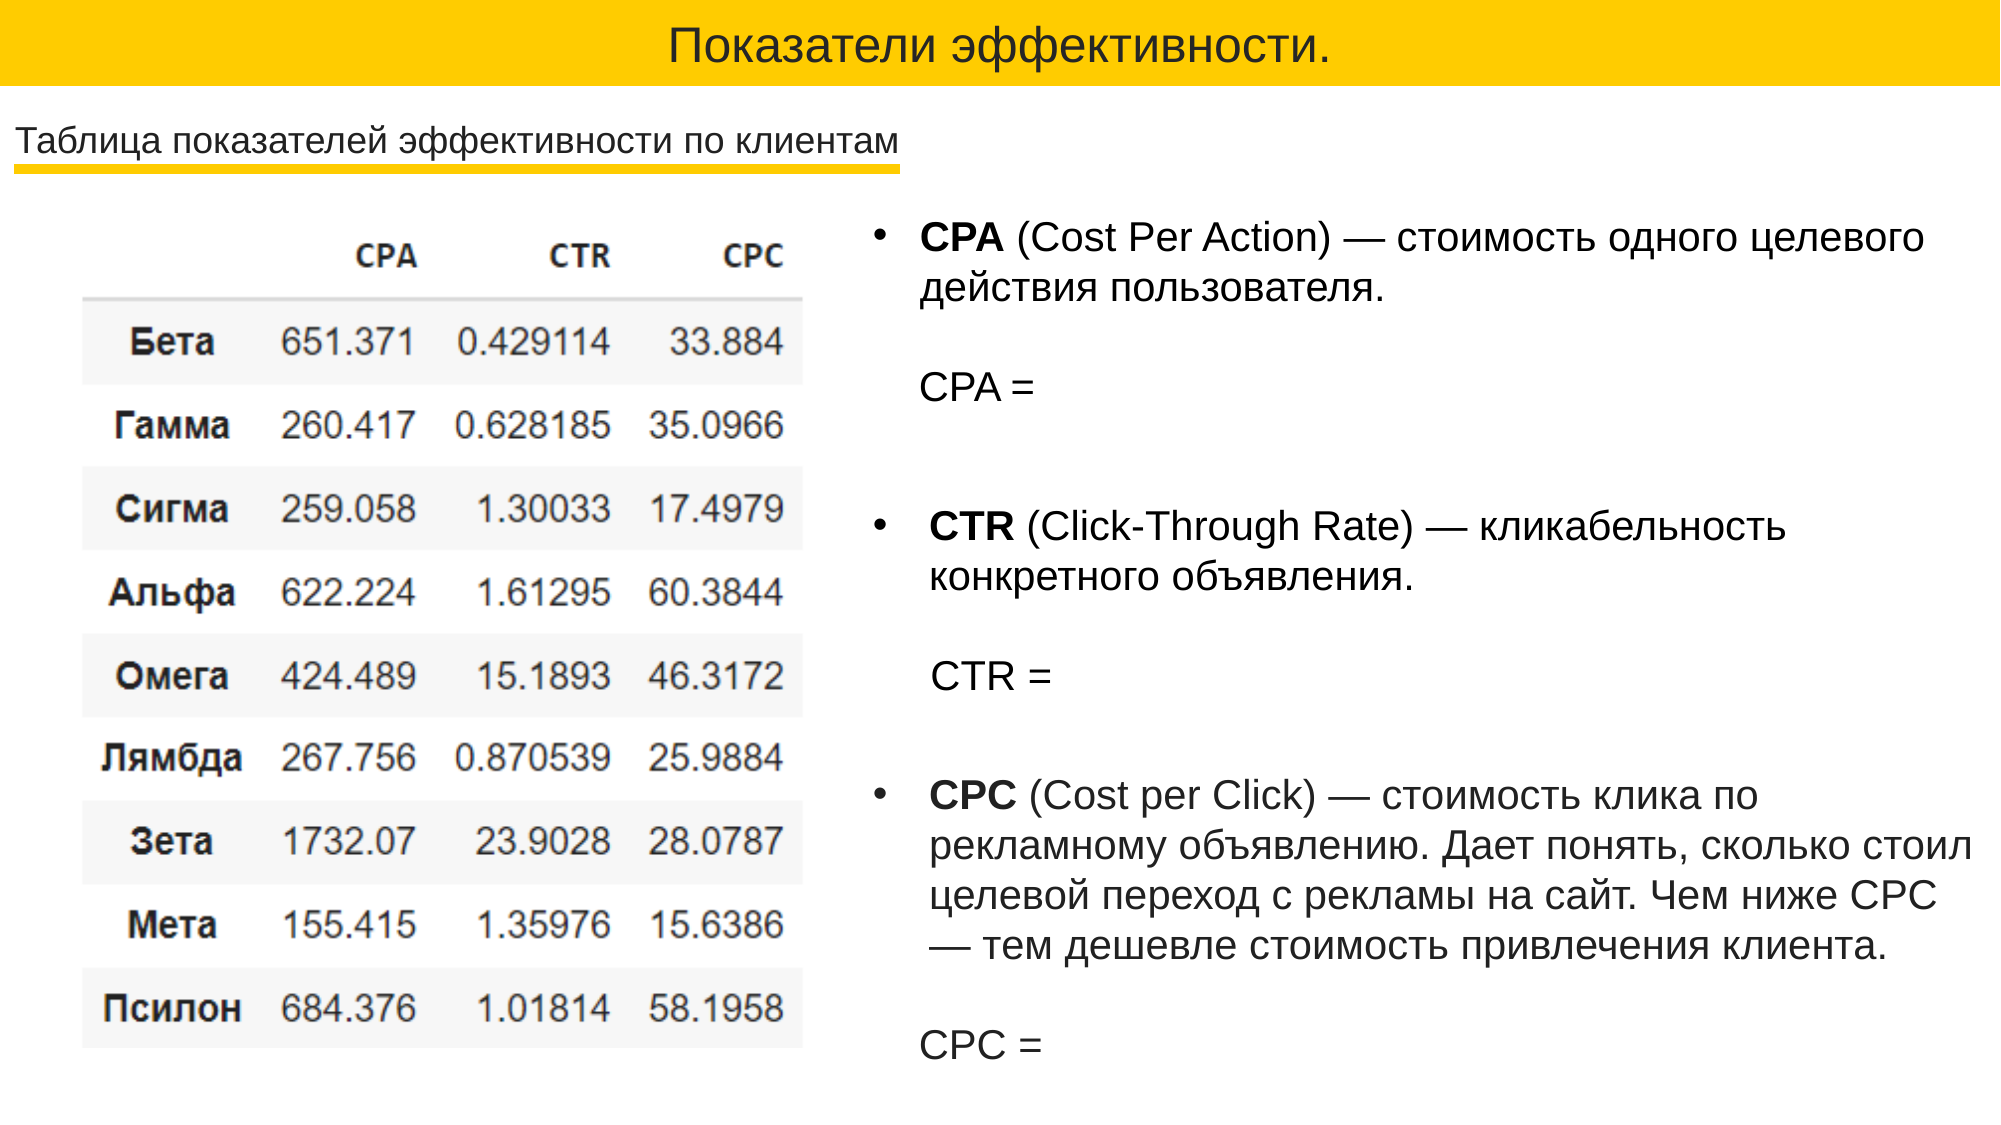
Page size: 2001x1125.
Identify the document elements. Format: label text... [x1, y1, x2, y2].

picture [75, 224, 813, 1048]
text_box Показатели эффективности. [0, 0, 2000, 87]
text_box [13, 169, 901, 175]
text_box Таблица показателей эффективности по клиентам [0, 108, 1033, 169]
